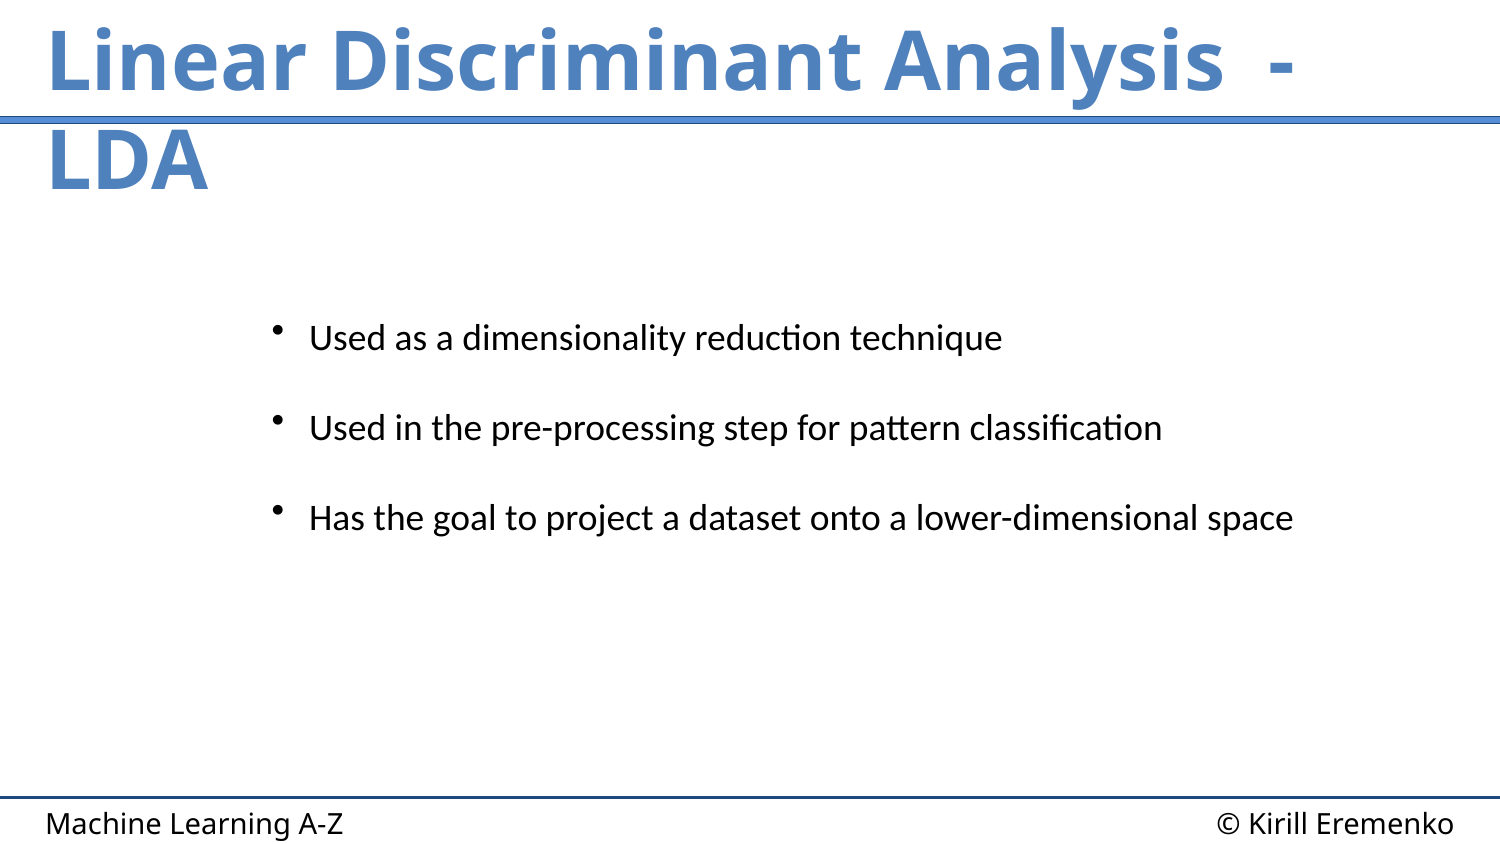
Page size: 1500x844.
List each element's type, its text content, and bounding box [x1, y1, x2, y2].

title Linear Discriminant Analysis - LDA [36, 0, 1463, 123]
text_box Used as a dimensionality reduction technique Used in the pre-processing step for pattern classification Has the goal to project a dataset onto a lower-dimensional space [264, 304, 1303, 545]
